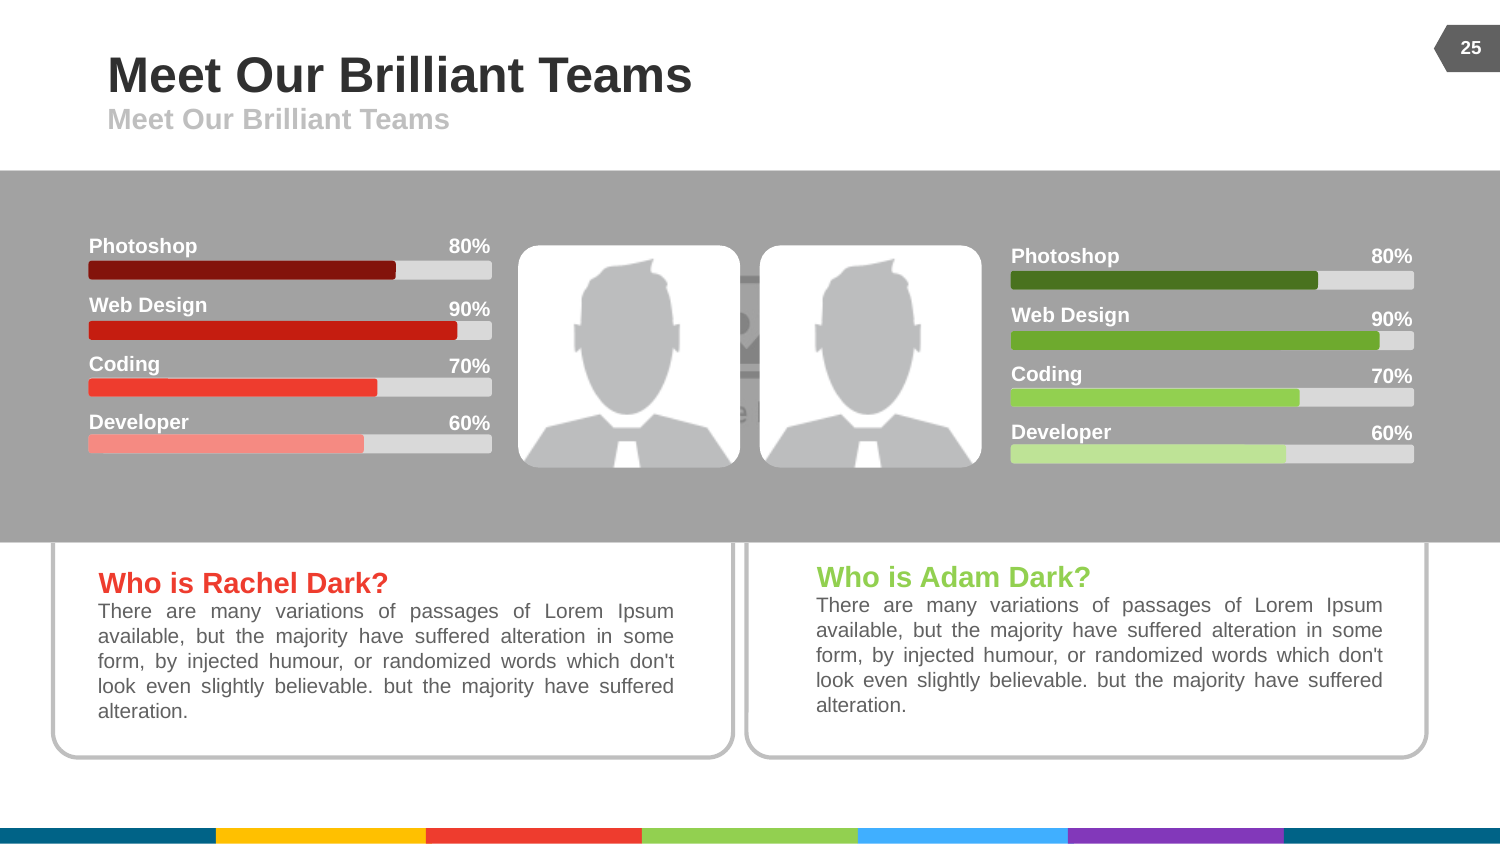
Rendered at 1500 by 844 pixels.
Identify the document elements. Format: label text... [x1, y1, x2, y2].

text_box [88, 408, 493, 454]
text_box Who is Adam Dark? [816, 558, 1092, 594]
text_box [88, 232, 493, 280]
title Meet Our Brilliant Teams [107, 43, 1033, 102]
text_box There are many variations of passages of Lorem Ipsum available, but the majority have suffered alteration in some form, by injected humour, or randomized words which don't look even slightly believable. but the majority have suffered alteration. [97, 597, 675, 723]
text_box [744, 544, 1429, 760]
text_box Who is Rachel Dark? [98, 563, 390, 599]
text_box [757, 243, 984, 470]
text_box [1010, 360, 1415, 407]
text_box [88, 291, 493, 341]
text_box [1010, 242, 1415, 290]
list Meet Our Brilliant Teams [107, 101, 783, 135]
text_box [88, 349, 493, 397]
slide_number 25 [1439, 24, 1500, 70]
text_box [1007, 304, 1417, 360]
text_box There are many variations of passages of Lorem Ipsum available, but the majority have suffered alteration in some form, by injected humour, or randomized words which don't look even slightly believable. but the majority have suffered alteration. [816, 592, 1384, 718]
text_box [516, 243, 743, 470]
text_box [1010, 301, 1415, 351]
text_box [50, 544, 736, 760]
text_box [1010, 418, 1415, 464]
text_box [0, 169, 1500, 544]
